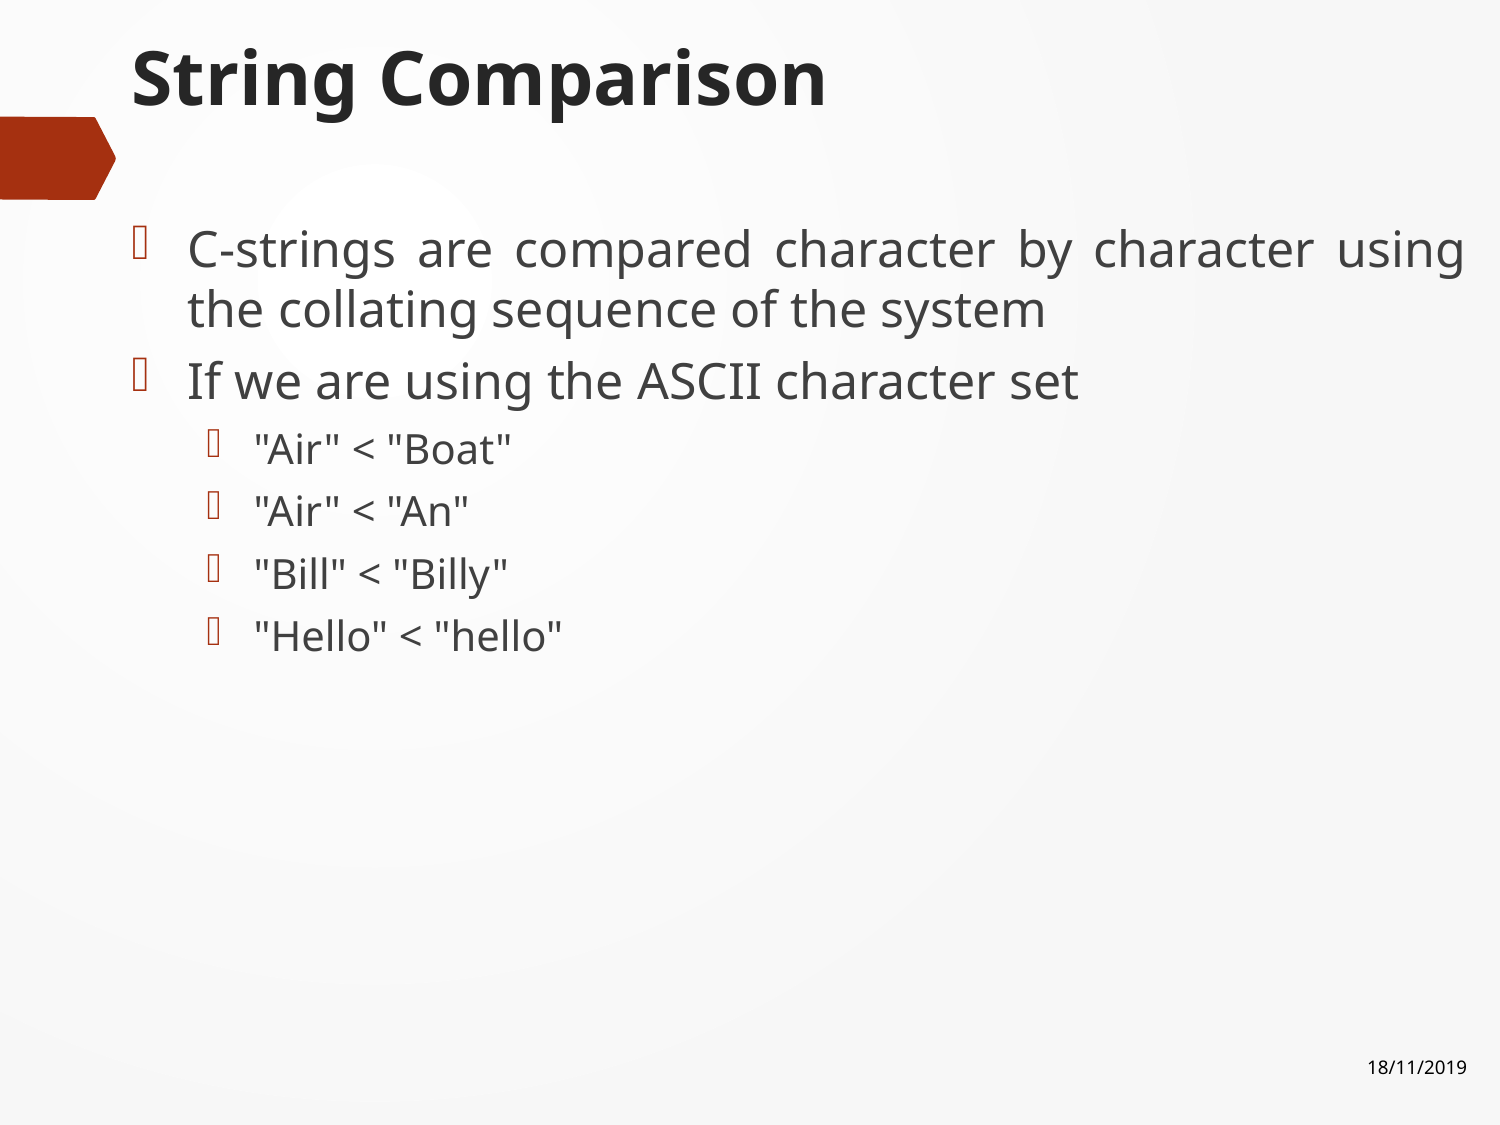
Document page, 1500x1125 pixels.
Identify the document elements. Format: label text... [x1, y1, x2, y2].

list C-strings are compared character by character using the collating sequence of the system If we are using the ASCII character set "Air" < "Boat" "Air" < "An" "Bill" < "Billy" "Hello" < "hello" [116, 210, 1483, 1029]
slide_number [1260, 1037, 1483, 1098]
title String Comparison [116, 23, 1483, 158]
